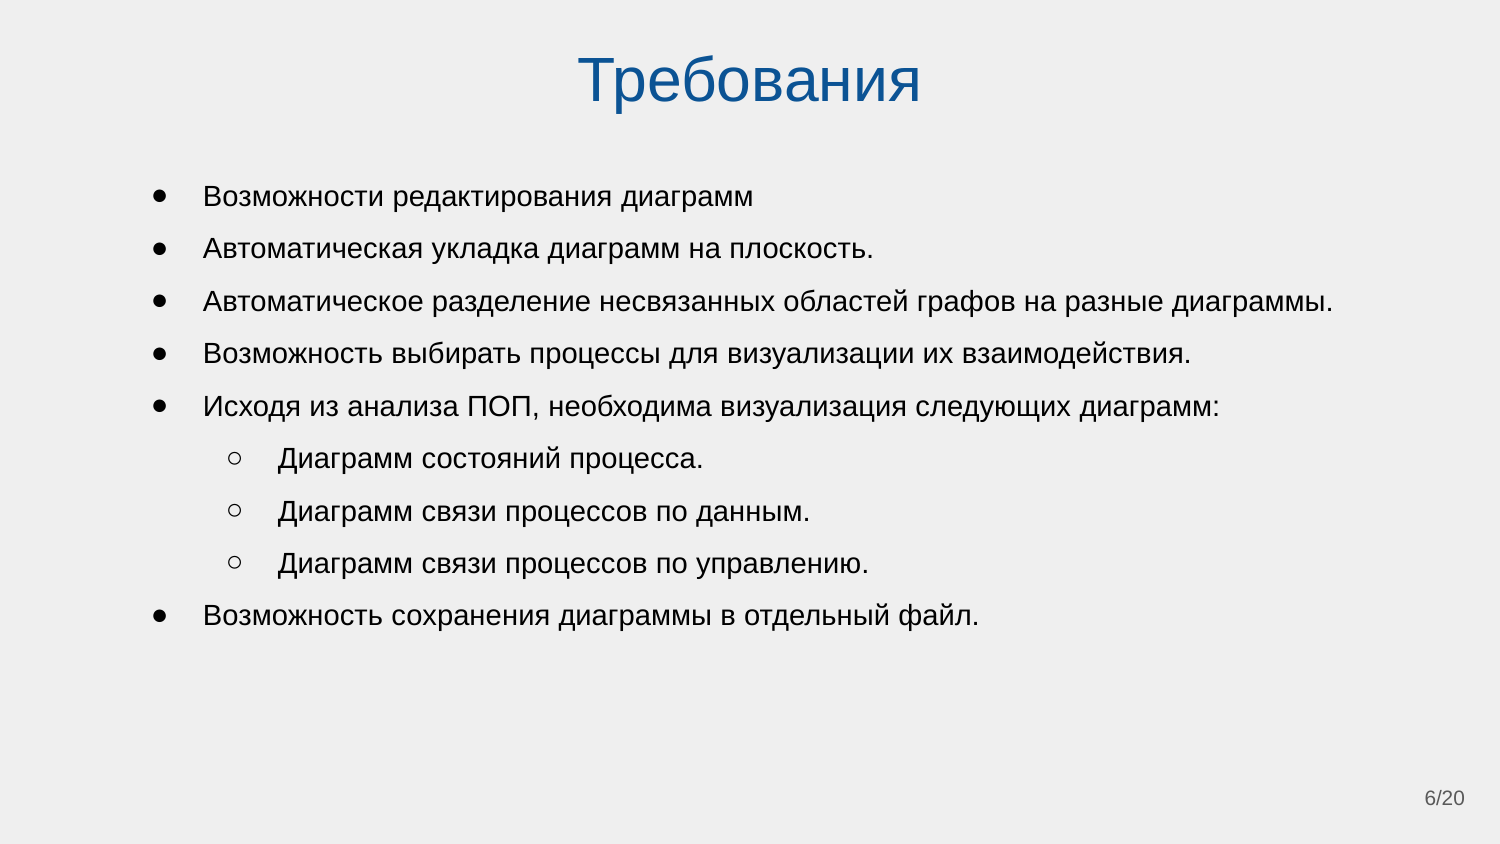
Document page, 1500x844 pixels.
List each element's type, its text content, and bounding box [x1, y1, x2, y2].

title Требования [51, 23, 1449, 118]
slide_number 6/20 [1389, 764, 1480, 830]
list Возможности редактирования диаграмм Автоматическая укладка диаграмм на плоскость. Автоматическое разделение несвязанных областей графов на разные диаграммы. Возможность выбирать процессы для визуализации их взаимодействия. Исходя из анализа ПОП, необходима визуализация следующих диаграмм: Диаграмм состояний процесса. Диаграмм связи процессов по данным. Диаграмм связи процессов по управлению. Возможность сохранения диаграммы в отдельный файл. [112, 144, 1388, 787]
